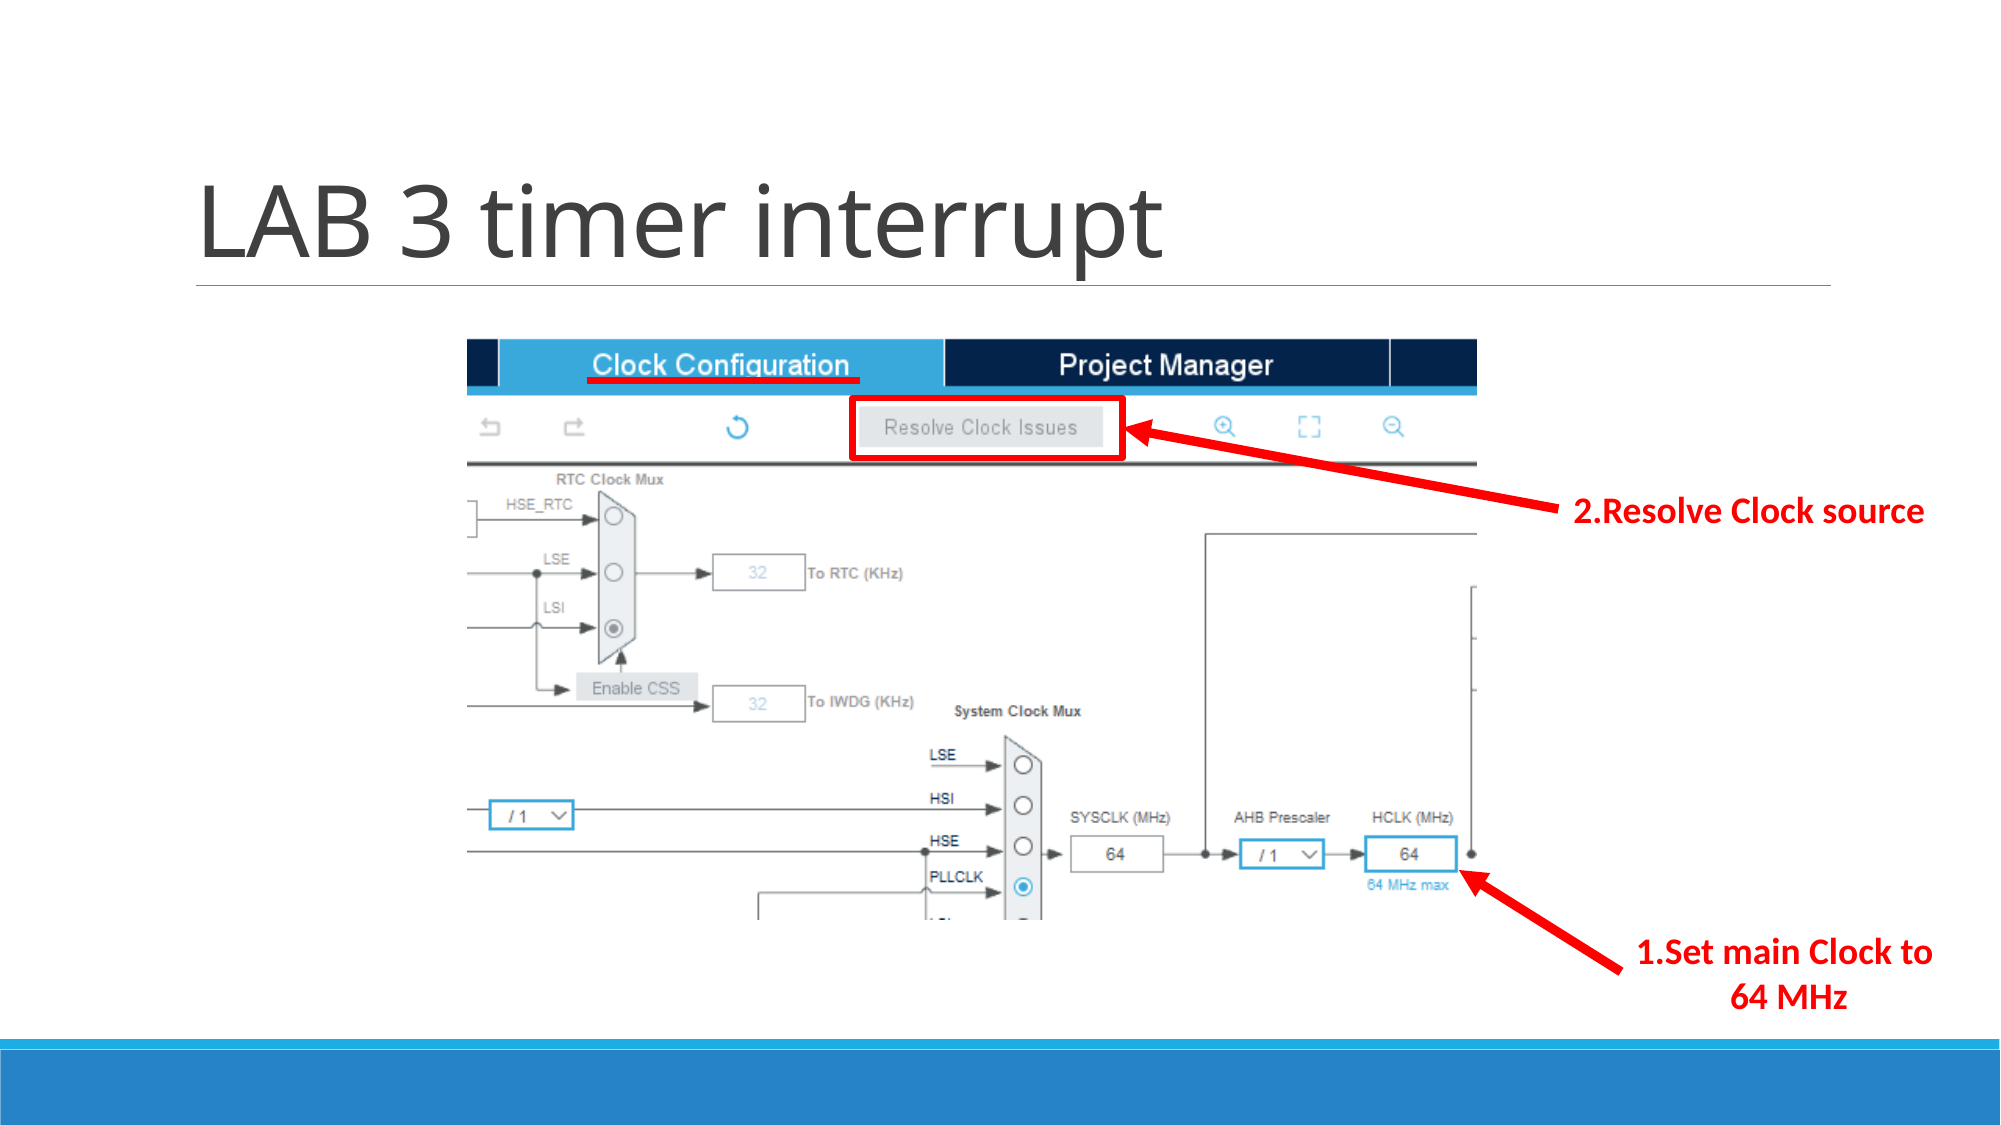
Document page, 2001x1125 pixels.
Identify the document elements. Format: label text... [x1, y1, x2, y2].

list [466, 329, 1478, 920]
text_box 1.Set main Clock to 64 MHz [1620, 919, 1958, 1025]
title LAB 3 timer interrupt [180, 47, 1830, 285]
text_box 2.Resolve Clock source [1558, 479, 1941, 539]
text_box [1458, 869, 1621, 973]
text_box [1122, 427, 1558, 510]
